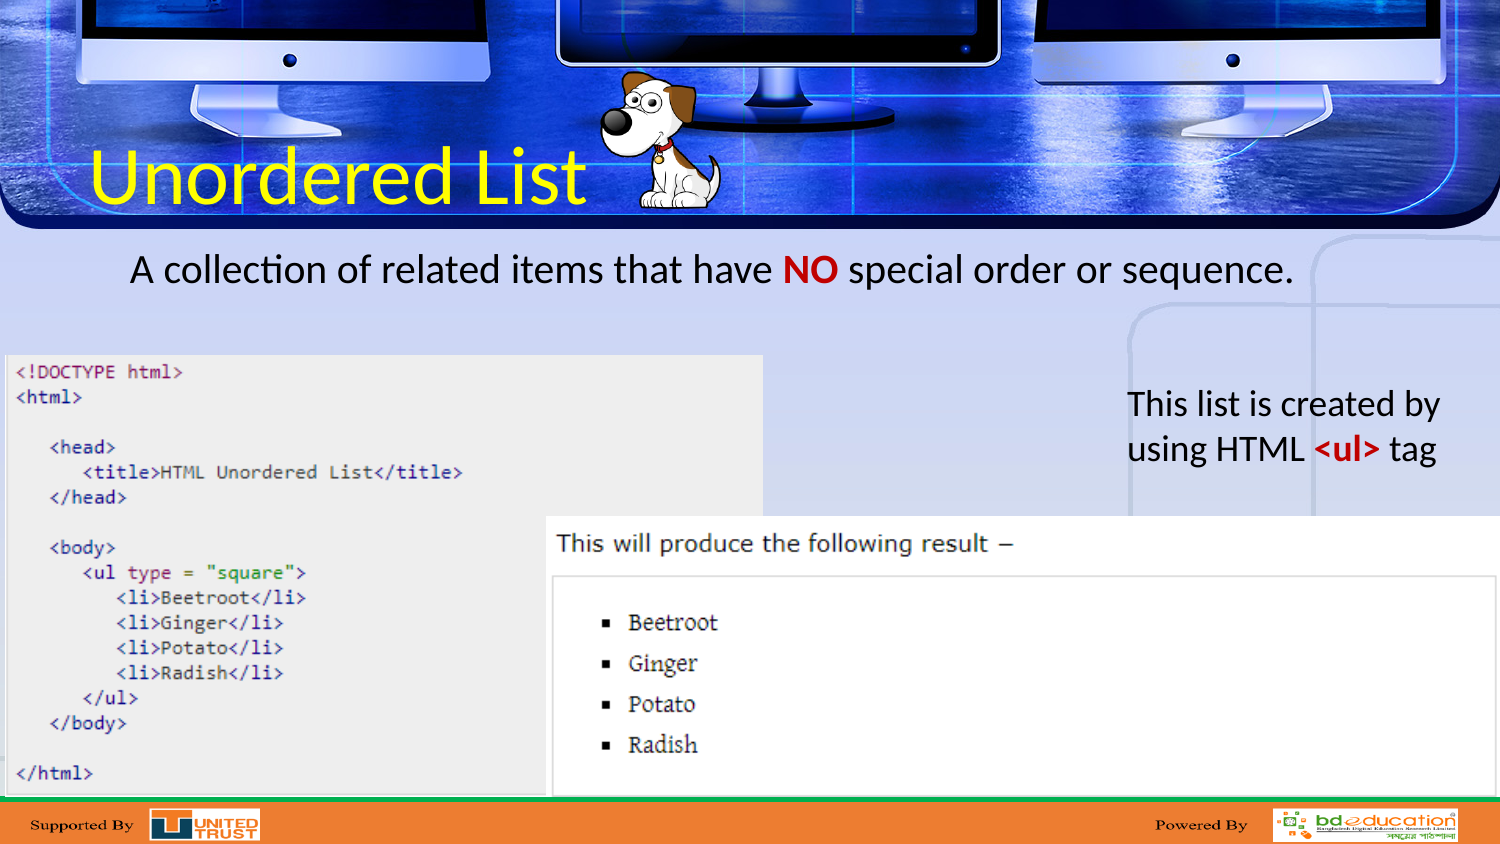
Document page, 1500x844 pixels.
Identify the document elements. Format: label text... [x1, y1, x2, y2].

text_box A collection of related items that have NO special order or sequence. [74, 234, 1350, 300]
picture [0, 0, 1500, 844]
title Unordered List [73, 121, 1427, 222]
text_box This list is created by using HTML <ul> tag [1112, 371, 1475, 477]
